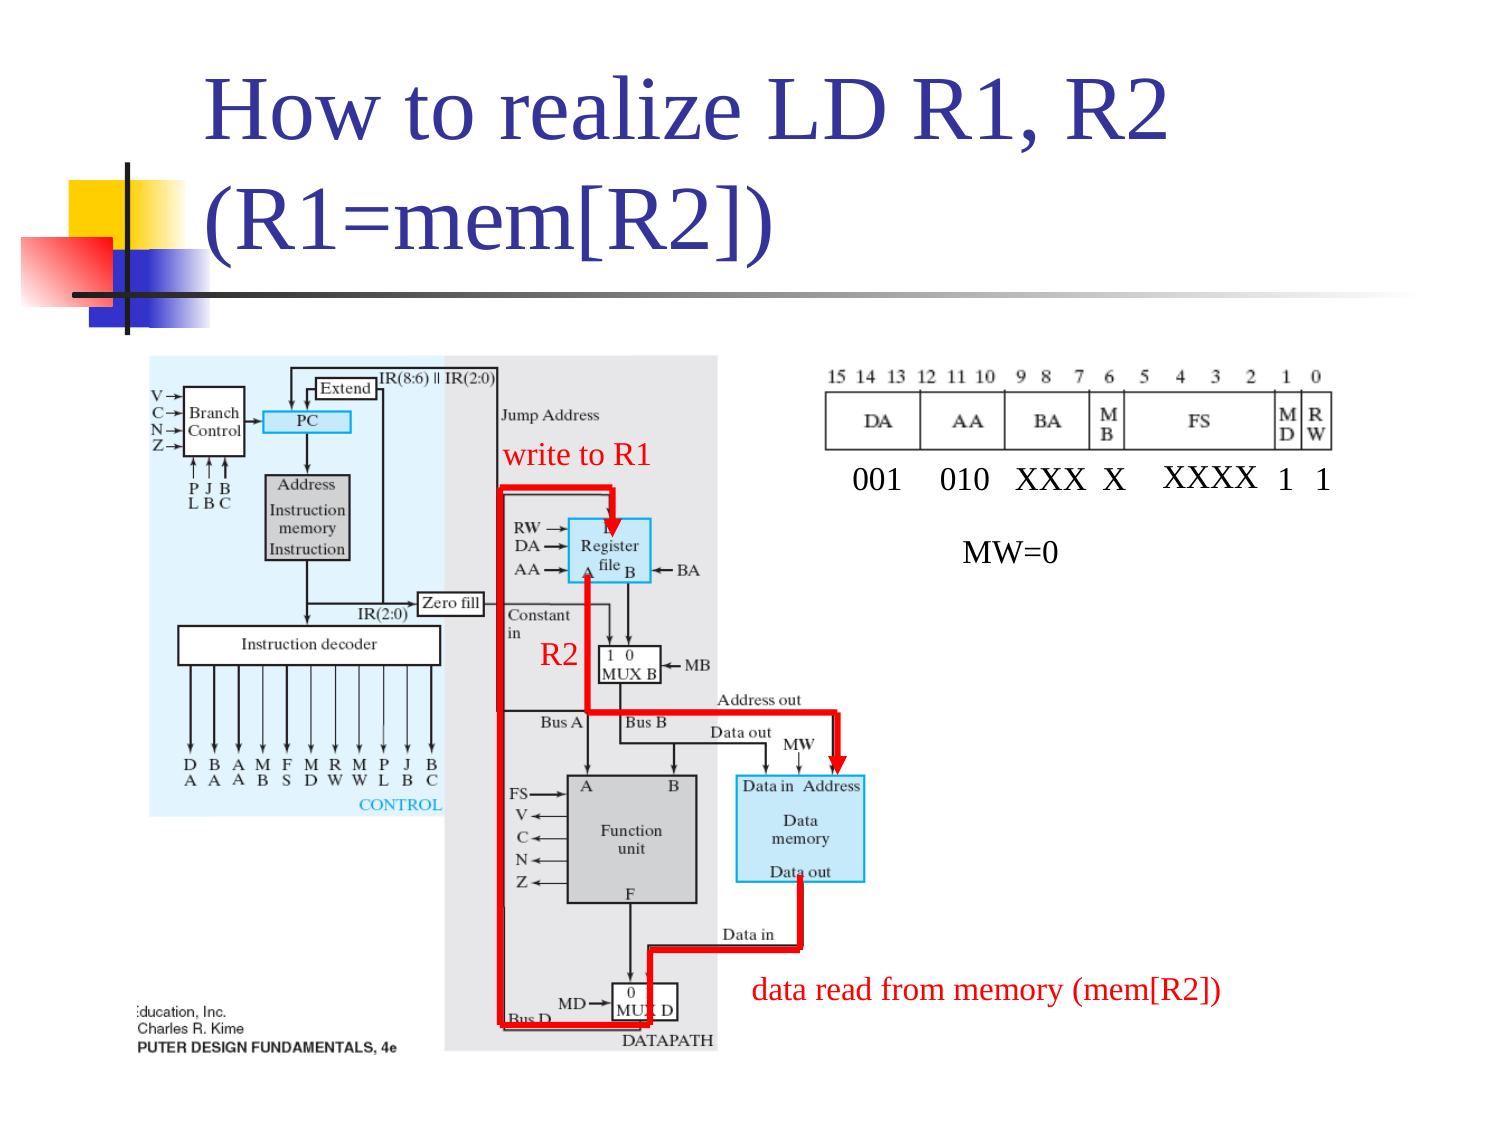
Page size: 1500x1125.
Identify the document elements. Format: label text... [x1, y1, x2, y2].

picture [838, 579, 871, 874]
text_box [673, 574, 838, 776]
picture [669, 776, 735, 874]
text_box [487, 424, 669, 1026]
title How to realize LD R1, R2 (R1=mem[R2]) [188, 35, 1468, 275]
picture [738, 777, 863, 874]
picture [137, 349, 871, 1056]
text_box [673, 874, 1239, 1026]
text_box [812, 362, 1349, 579]
